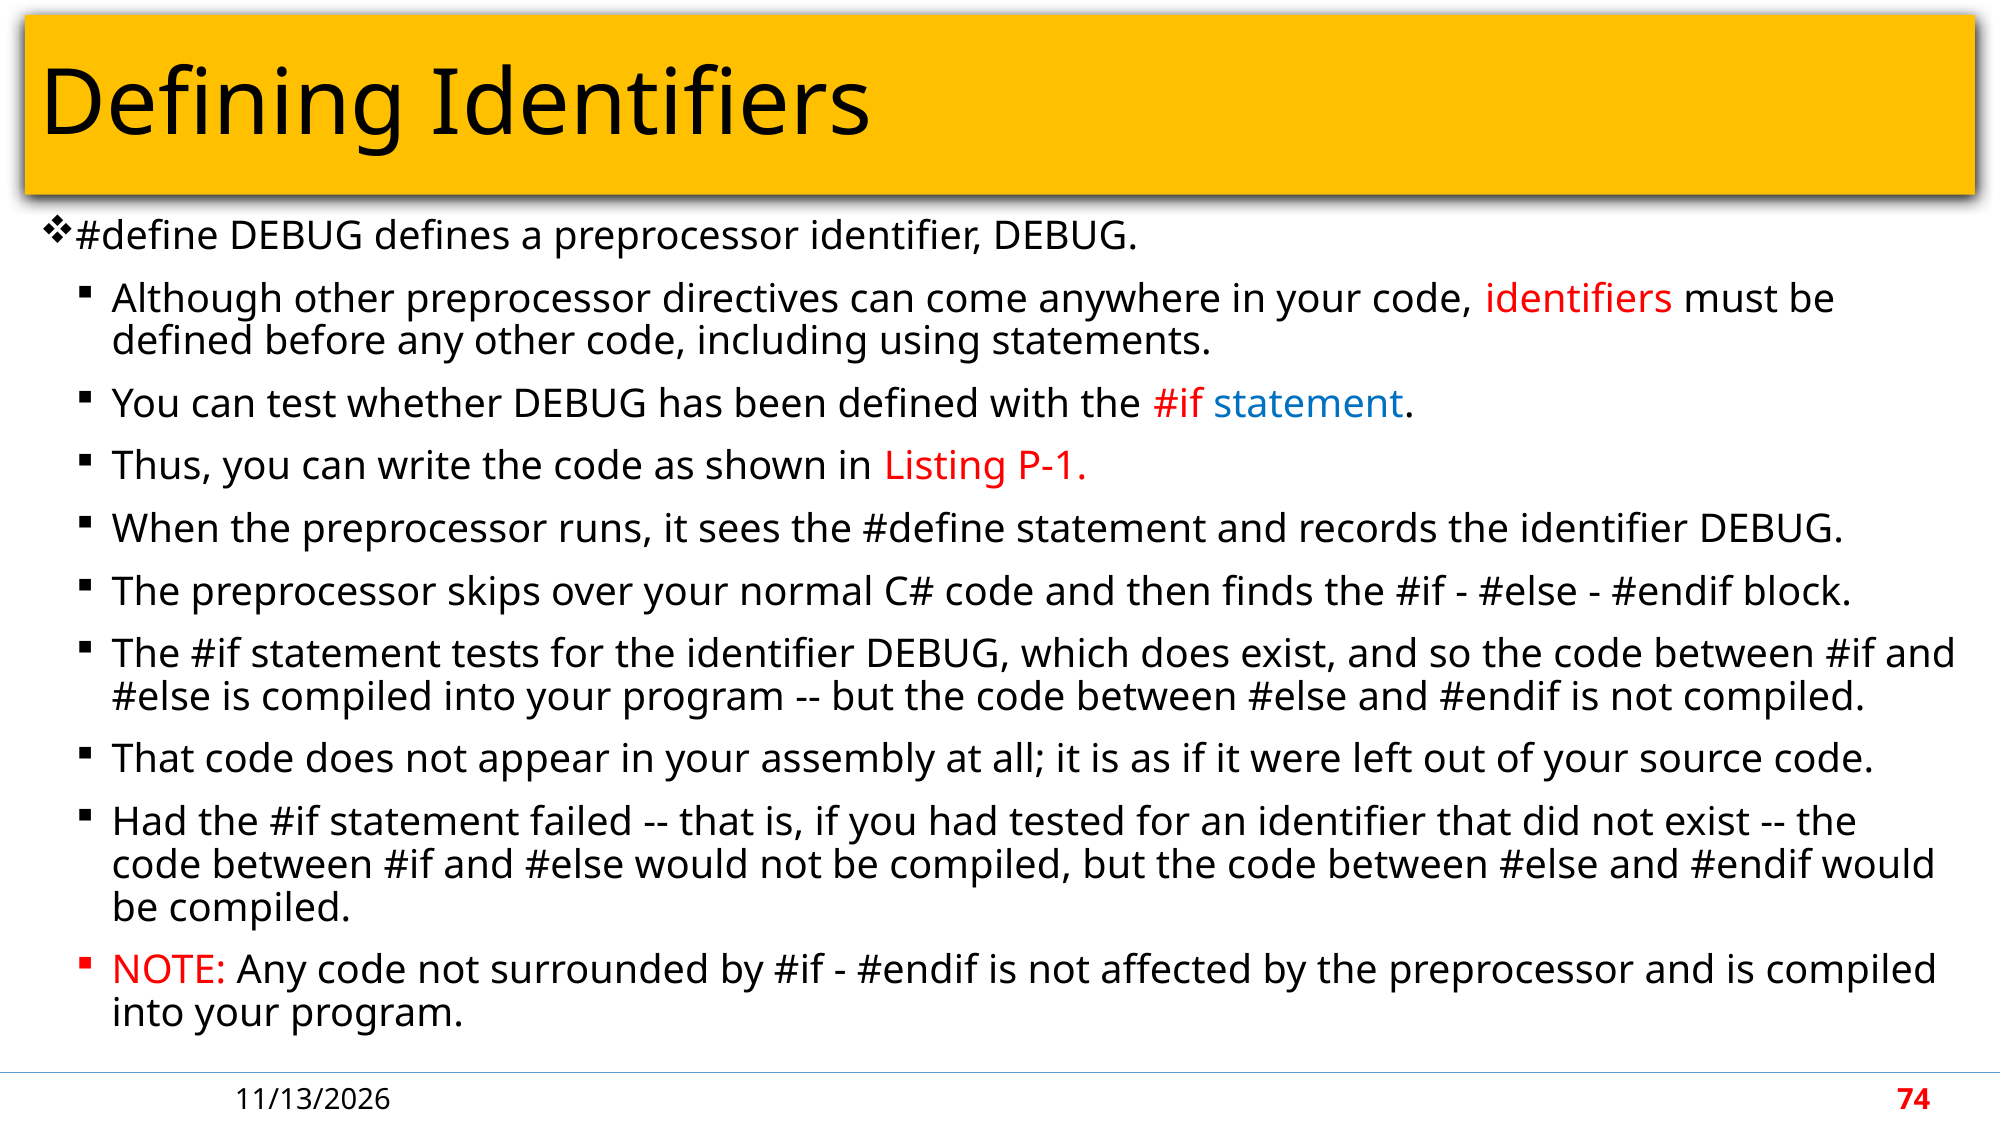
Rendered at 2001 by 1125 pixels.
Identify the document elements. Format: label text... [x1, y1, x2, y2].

slide_number 74 [1495, 1072, 1946, 1115]
title Defining Identifiers [24, 14, 1975, 195]
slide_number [220, 1072, 671, 1115]
list #define DEBUG defines a preprocessor identifier, DEBUG. Although other preprocessor directives can come anywhere in your code, identifiers must be defined before any other code, including using statements. You can test whether DEBUG has been defined with the #if statement. Thus, you can write the code as shown in Listing P-1. When the preprocessor runs, it sees the #define statement and records the identifier DEBUG. The preprocessor skips over your normal C# code and then finds the #if - #else - #endif block. The #if statement tests for the identifier DEBUG, which does exist, and so the code between #if and #else is compiled into your program -- but the code between #else and #endif is not compiled. That code does not appear in your assembly at all; it is as if it were left out of your source code. Had the #if statement failed -- that is, if you had tested for an identifier that did not exist -- the code between #if and #else would not be compiled, but the code between #else and #endif would be compiled. NOTE: Any code not surrounded by #if - #endif is not affected by the preprocessor and is compiled into your program. [24, 208, 1975, 1063]
